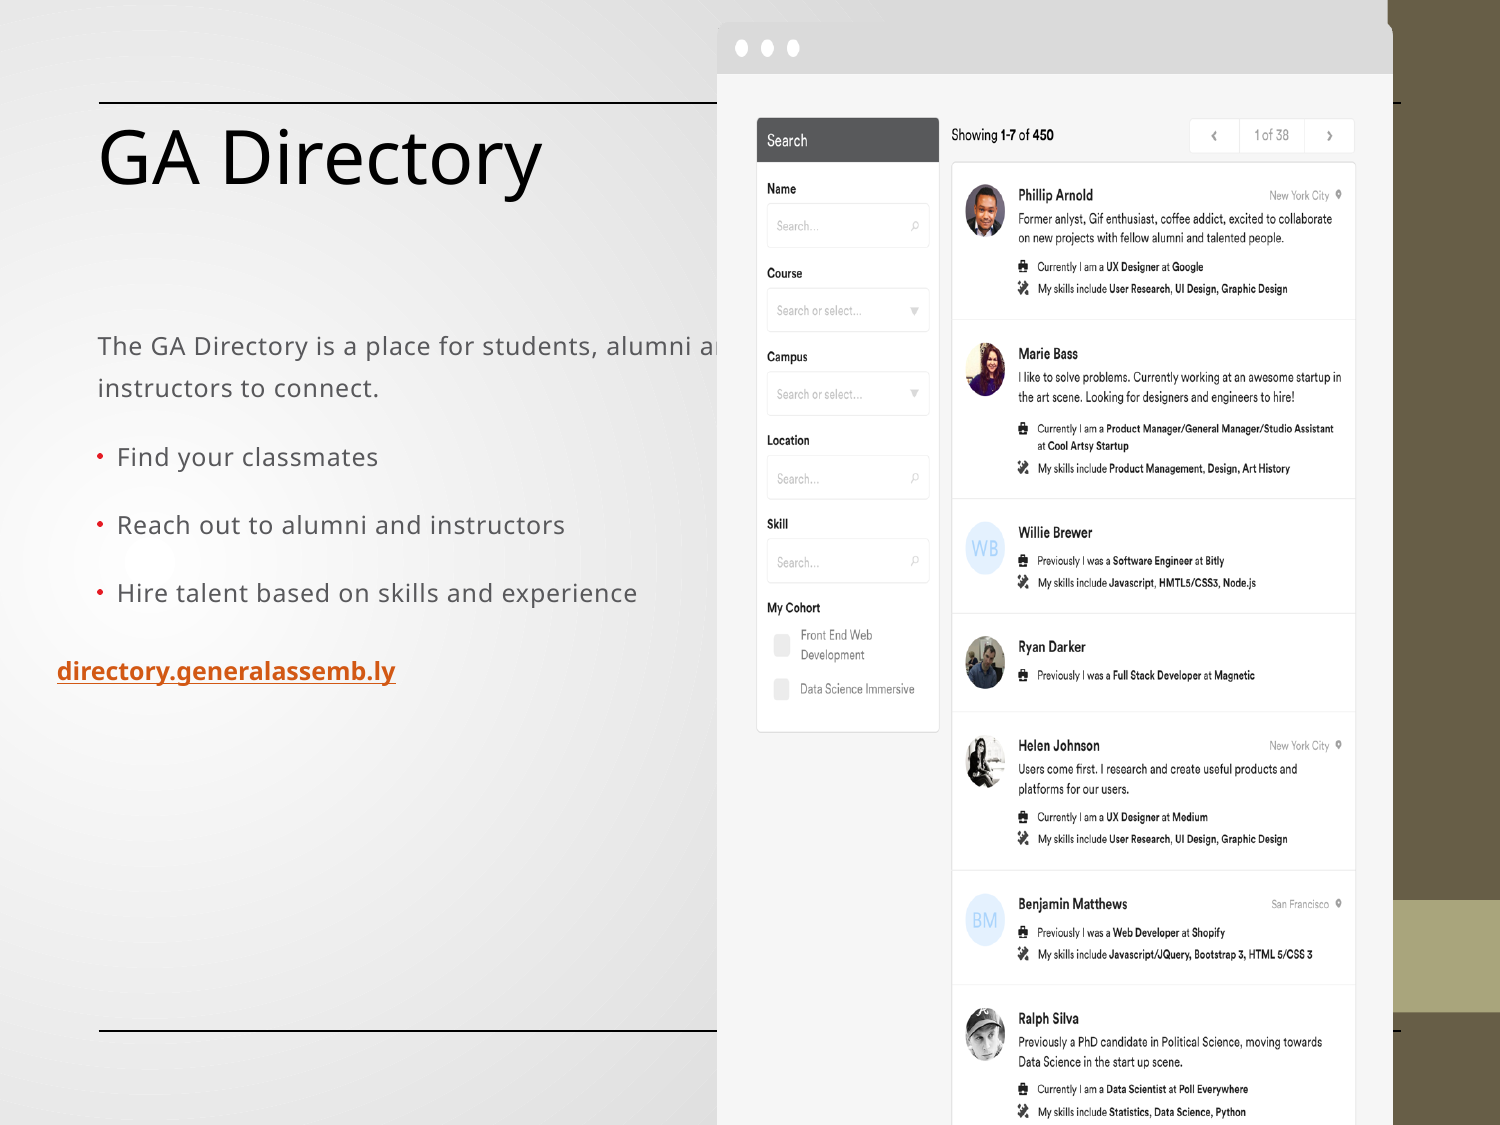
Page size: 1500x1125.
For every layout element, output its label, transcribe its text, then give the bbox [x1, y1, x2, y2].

text_box GA Directory [97, 141, 714, 196]
text_box The GA Directory is a place for students, alumni and instructors to connect. Find your classmates Reach out to alumni and instructors Hire talent based on skills and experience [97, 319, 714, 608]
picture [716, 21, 1393, 1125]
text_box directory.generalassemb.ly [53, 652, 475, 693]
